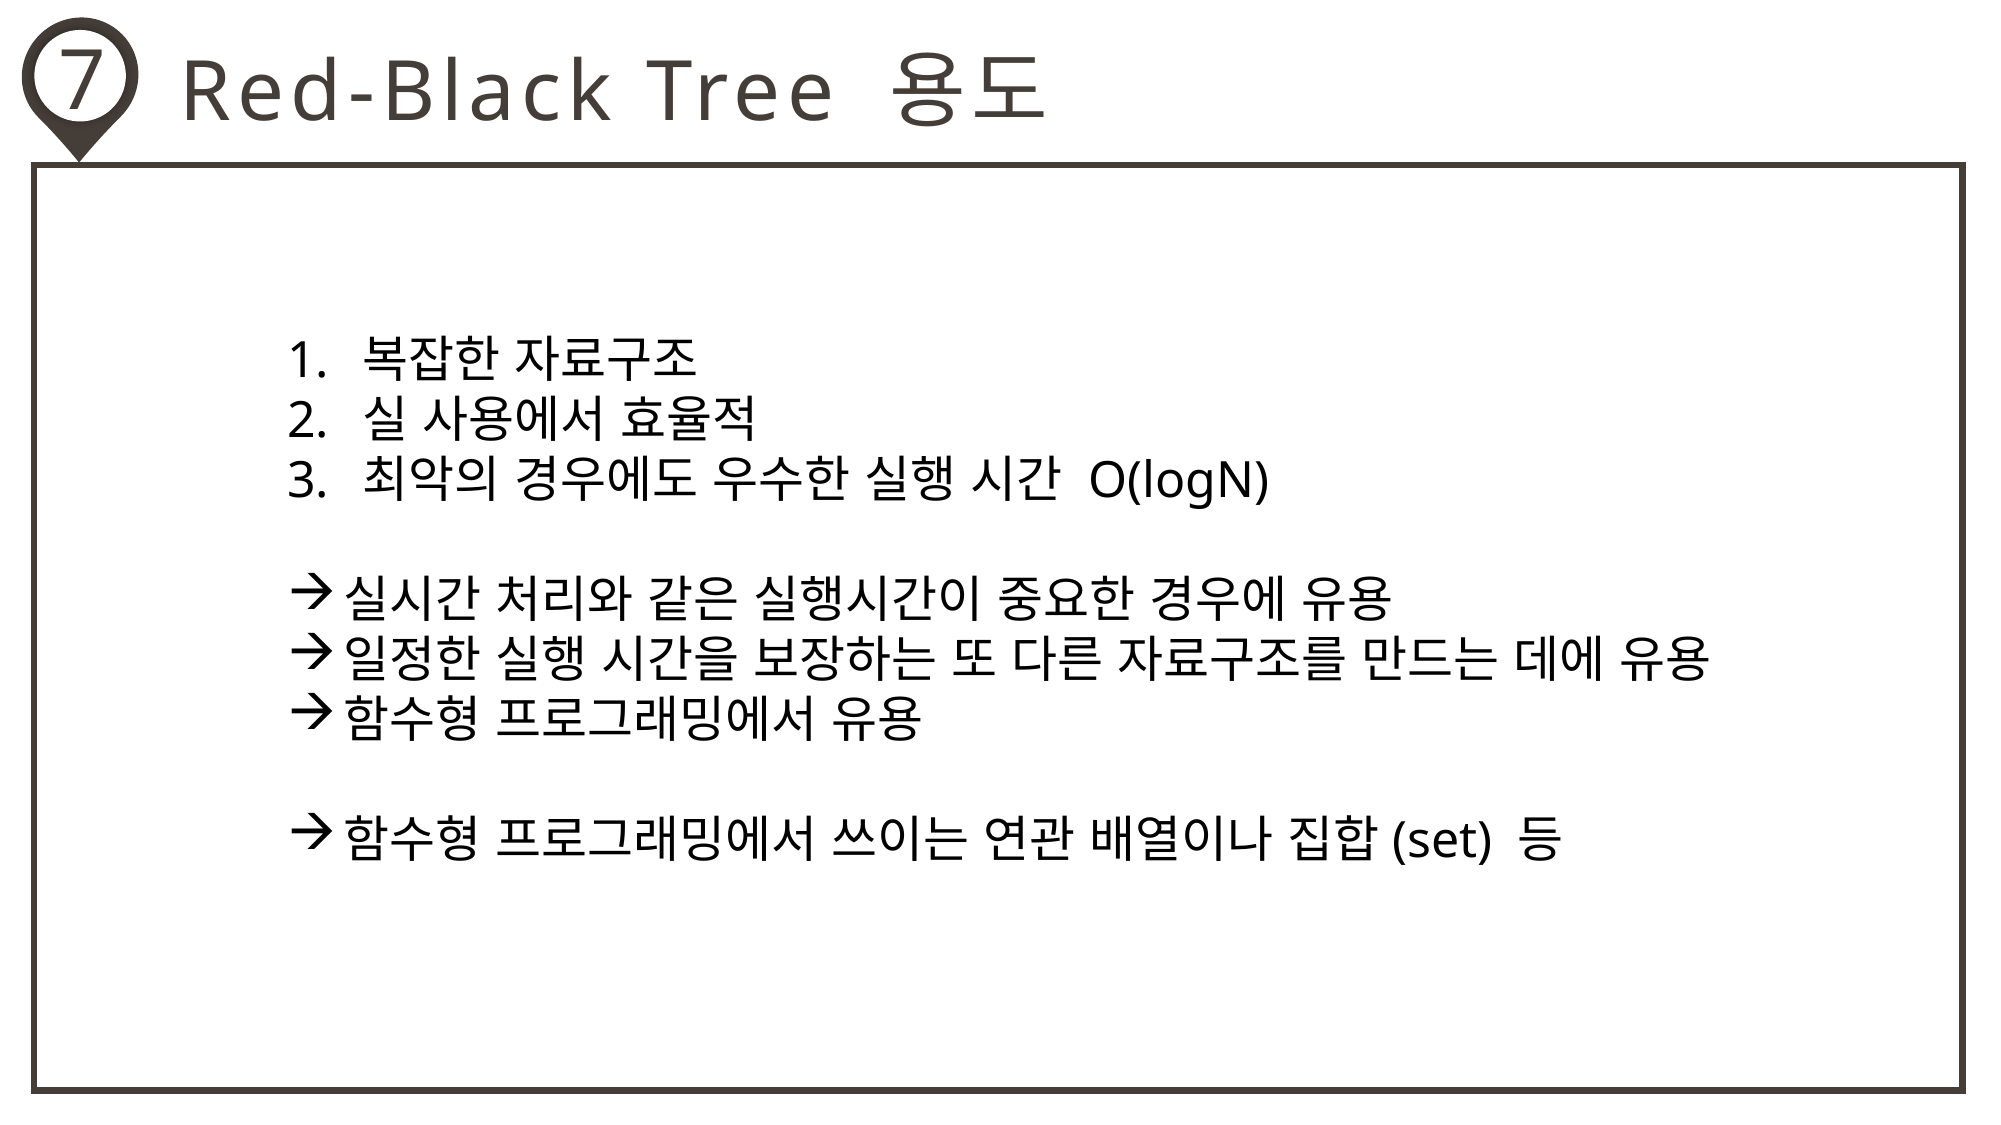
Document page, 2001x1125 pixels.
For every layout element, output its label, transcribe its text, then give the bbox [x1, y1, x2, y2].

text_box 복잡한 자료구조 실 사용에서 효율적 최악의 경우에도 우수한 실행 시간 O(logN) 실시간 처리와 같은 실행시간이 중요한 경우에 유용 일정한 실행 시간을 보장하는 또 다른 자료구조를 만드는 데에 유용 함수형 프로그래밍에서 유용 함수형 프로그래밍에서 쓰이는 연관 배열이나 집합(set) 등 [273, 320, 1727, 876]
text_box 7 [43, 18, 121, 134]
text_box Red-Black Tree 용도 [164, 29, 1572, 145]
